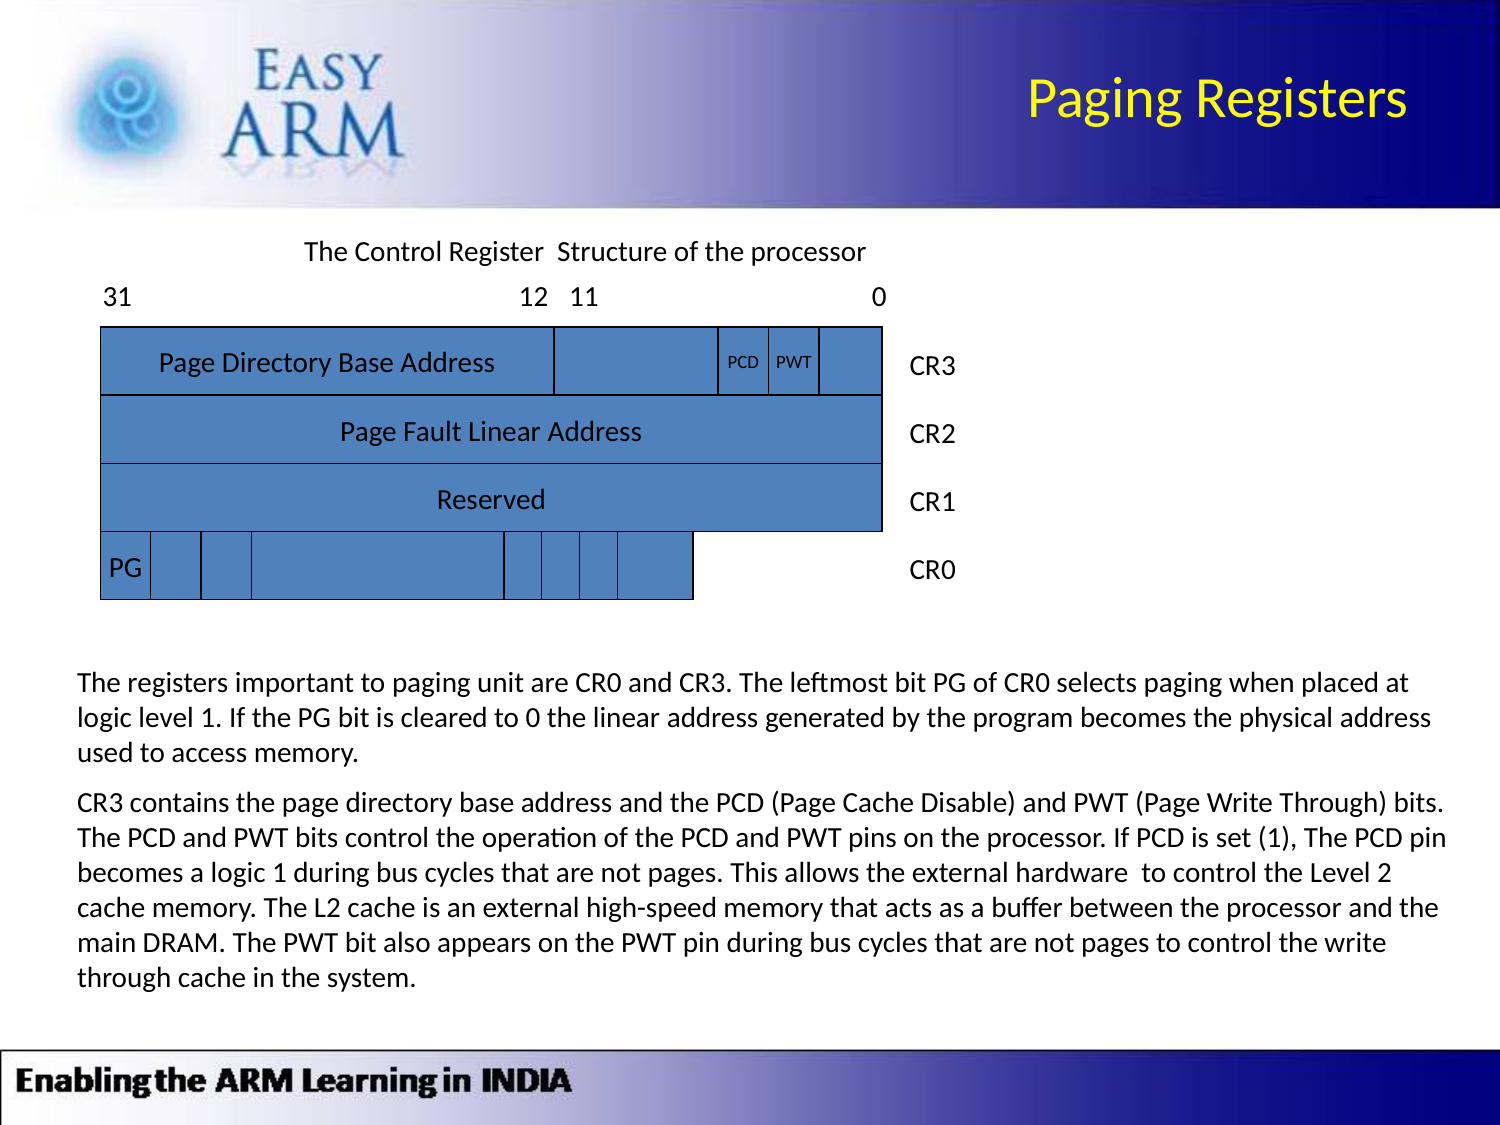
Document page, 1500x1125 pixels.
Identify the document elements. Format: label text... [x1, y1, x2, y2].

text_box Paging Registers [1012, 51, 1475, 137]
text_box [62, 224, 1476, 976]
picture [0, 0, 1500, 1125]
